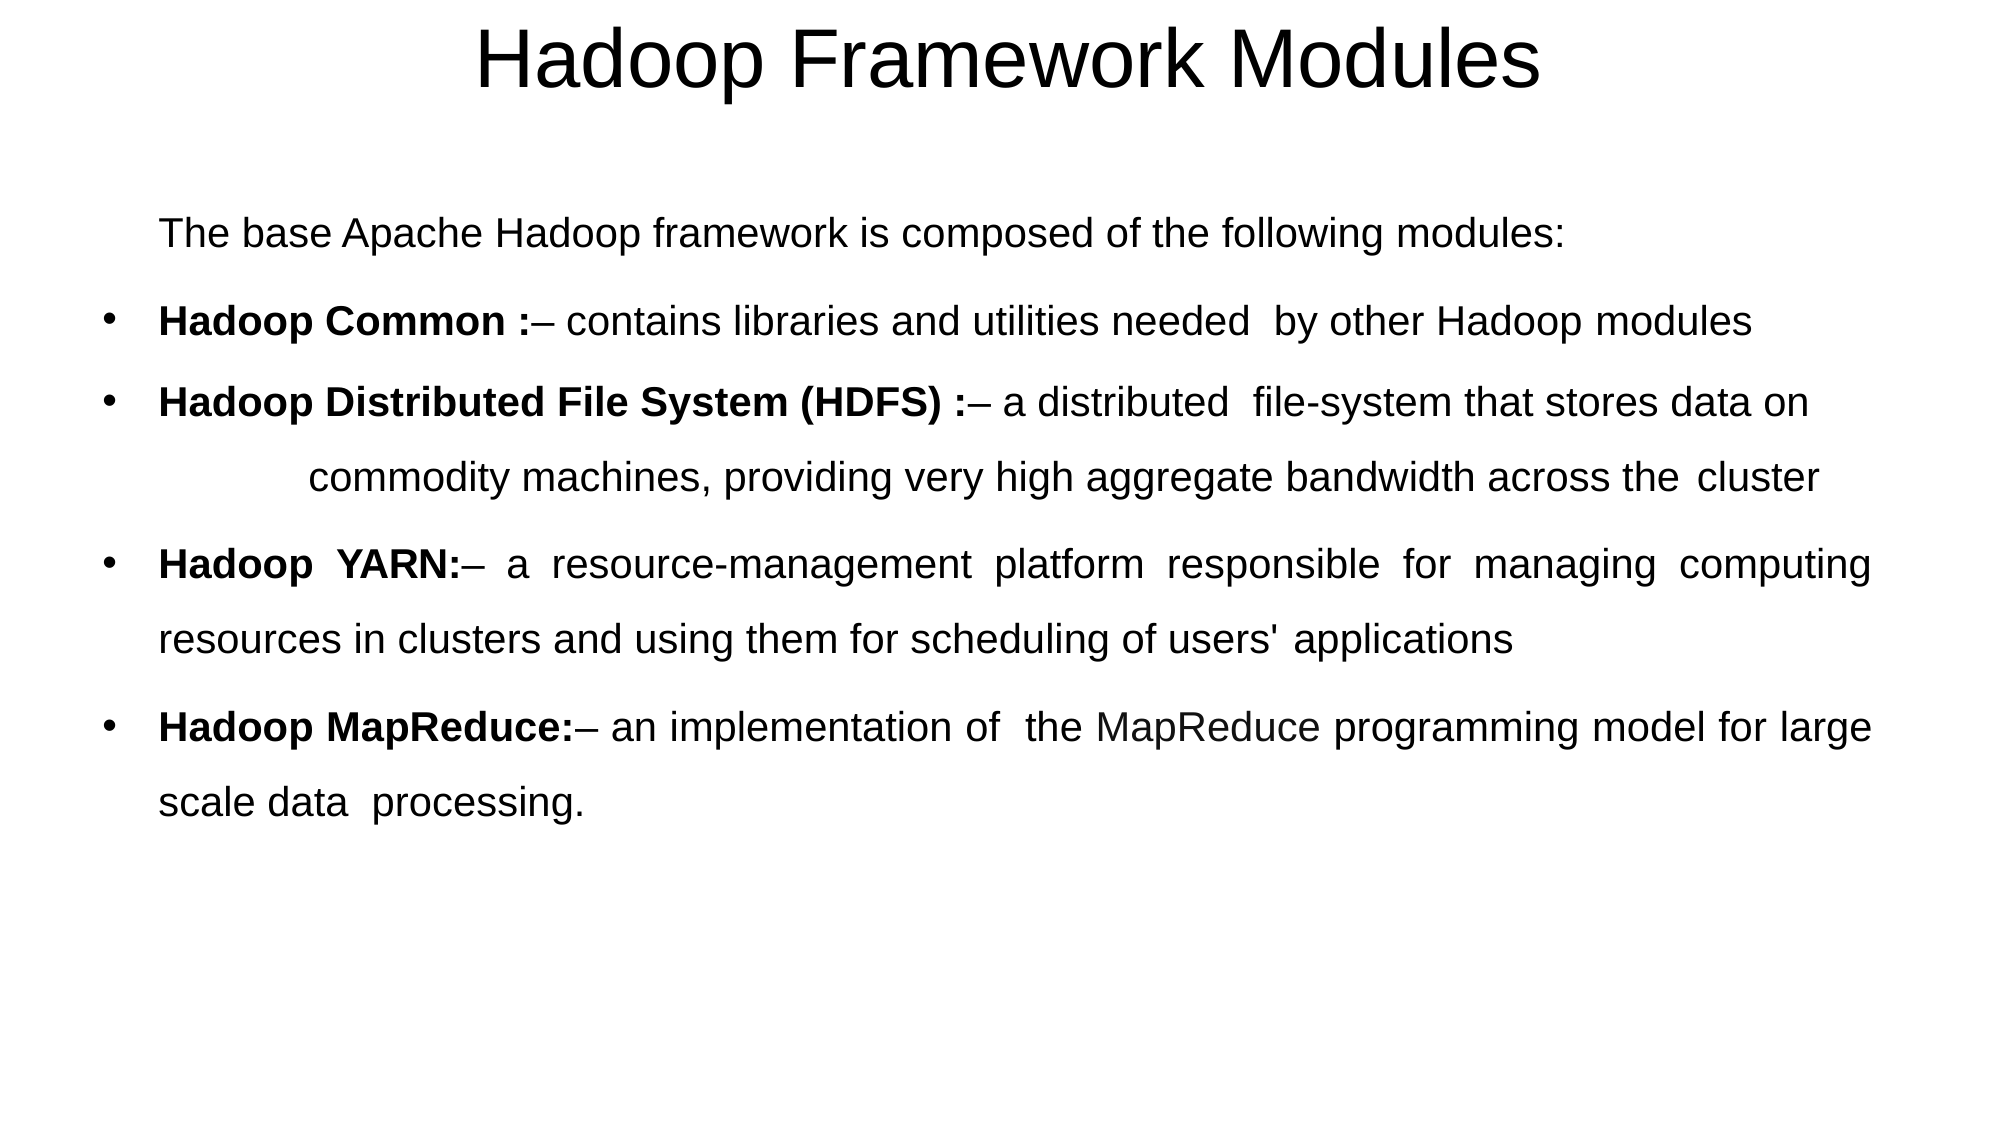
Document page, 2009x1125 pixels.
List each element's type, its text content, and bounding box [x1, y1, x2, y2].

text_box The base Apache Hadoop framework is composed of the following modules: Hadoop Common :– contains libraries and utilities needed by other Hadoop modules Hadoop Distributed File System (HDFS) :– a distributed file-system that stores data on commodity machines, providing very high aggregate bandwidth across the cluster Hadoop YARN:– a resource-management platform responsible for managing computing resources in clusters and using them for scheduling of users' applications Hadoop MapReduce:– an implementation of the MapReduce programming model for large scale data processing. [99, 166, 1873, 950]
text_box Hadoop Framework Modules [472, 2, 1923, 154]
